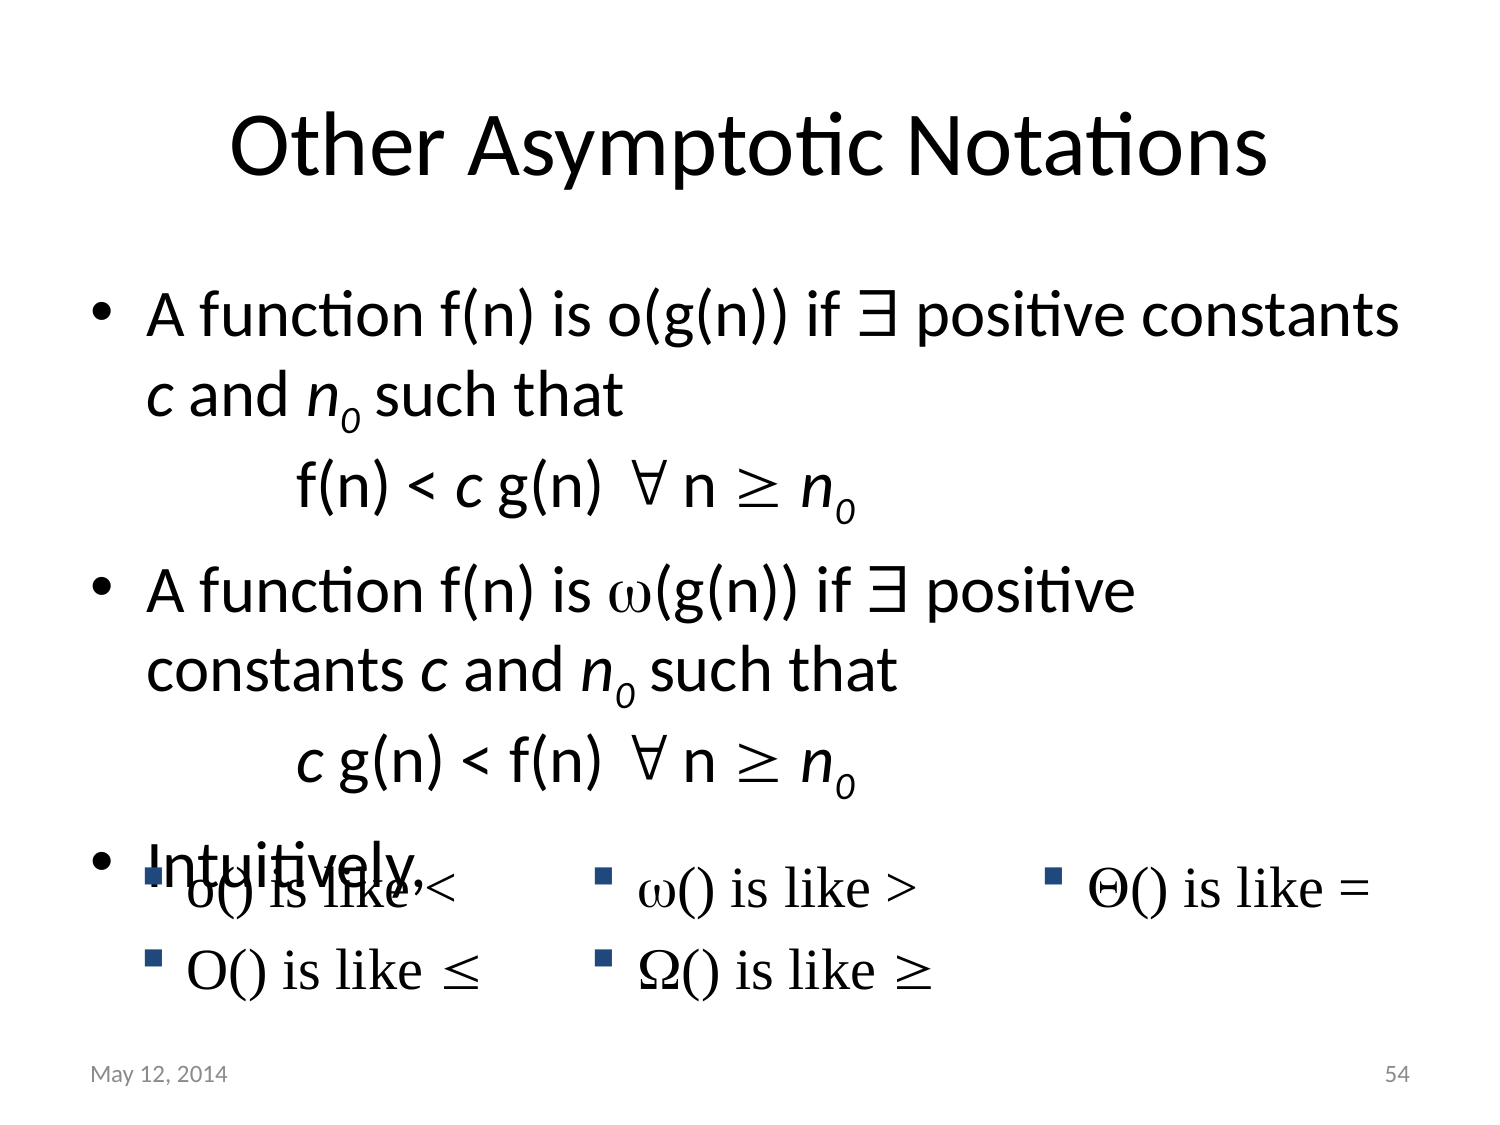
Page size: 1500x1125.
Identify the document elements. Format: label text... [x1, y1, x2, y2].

title Other Asymptotic Notations [75, 45, 1425, 233]
list A function f(n) is o(g(n)) if  positive constants c and n0 such that f(n) < c g(n)  n  n0 A function f(n) is (g(n)) if  positive constants c and n0 such that c g(n) < f(n)  n  n0 Intuitively, [75, 262, 1425, 749]
slide_number 54 [1074, 1042, 1425, 1103]
text_box () is like > () is like  [500, 749, 949, 1050]
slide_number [75, 1042, 425, 1103]
text_box () is like = [949, 749, 1463, 1050]
text_box o() is like < O() is like  [49, 749, 500, 1050]
